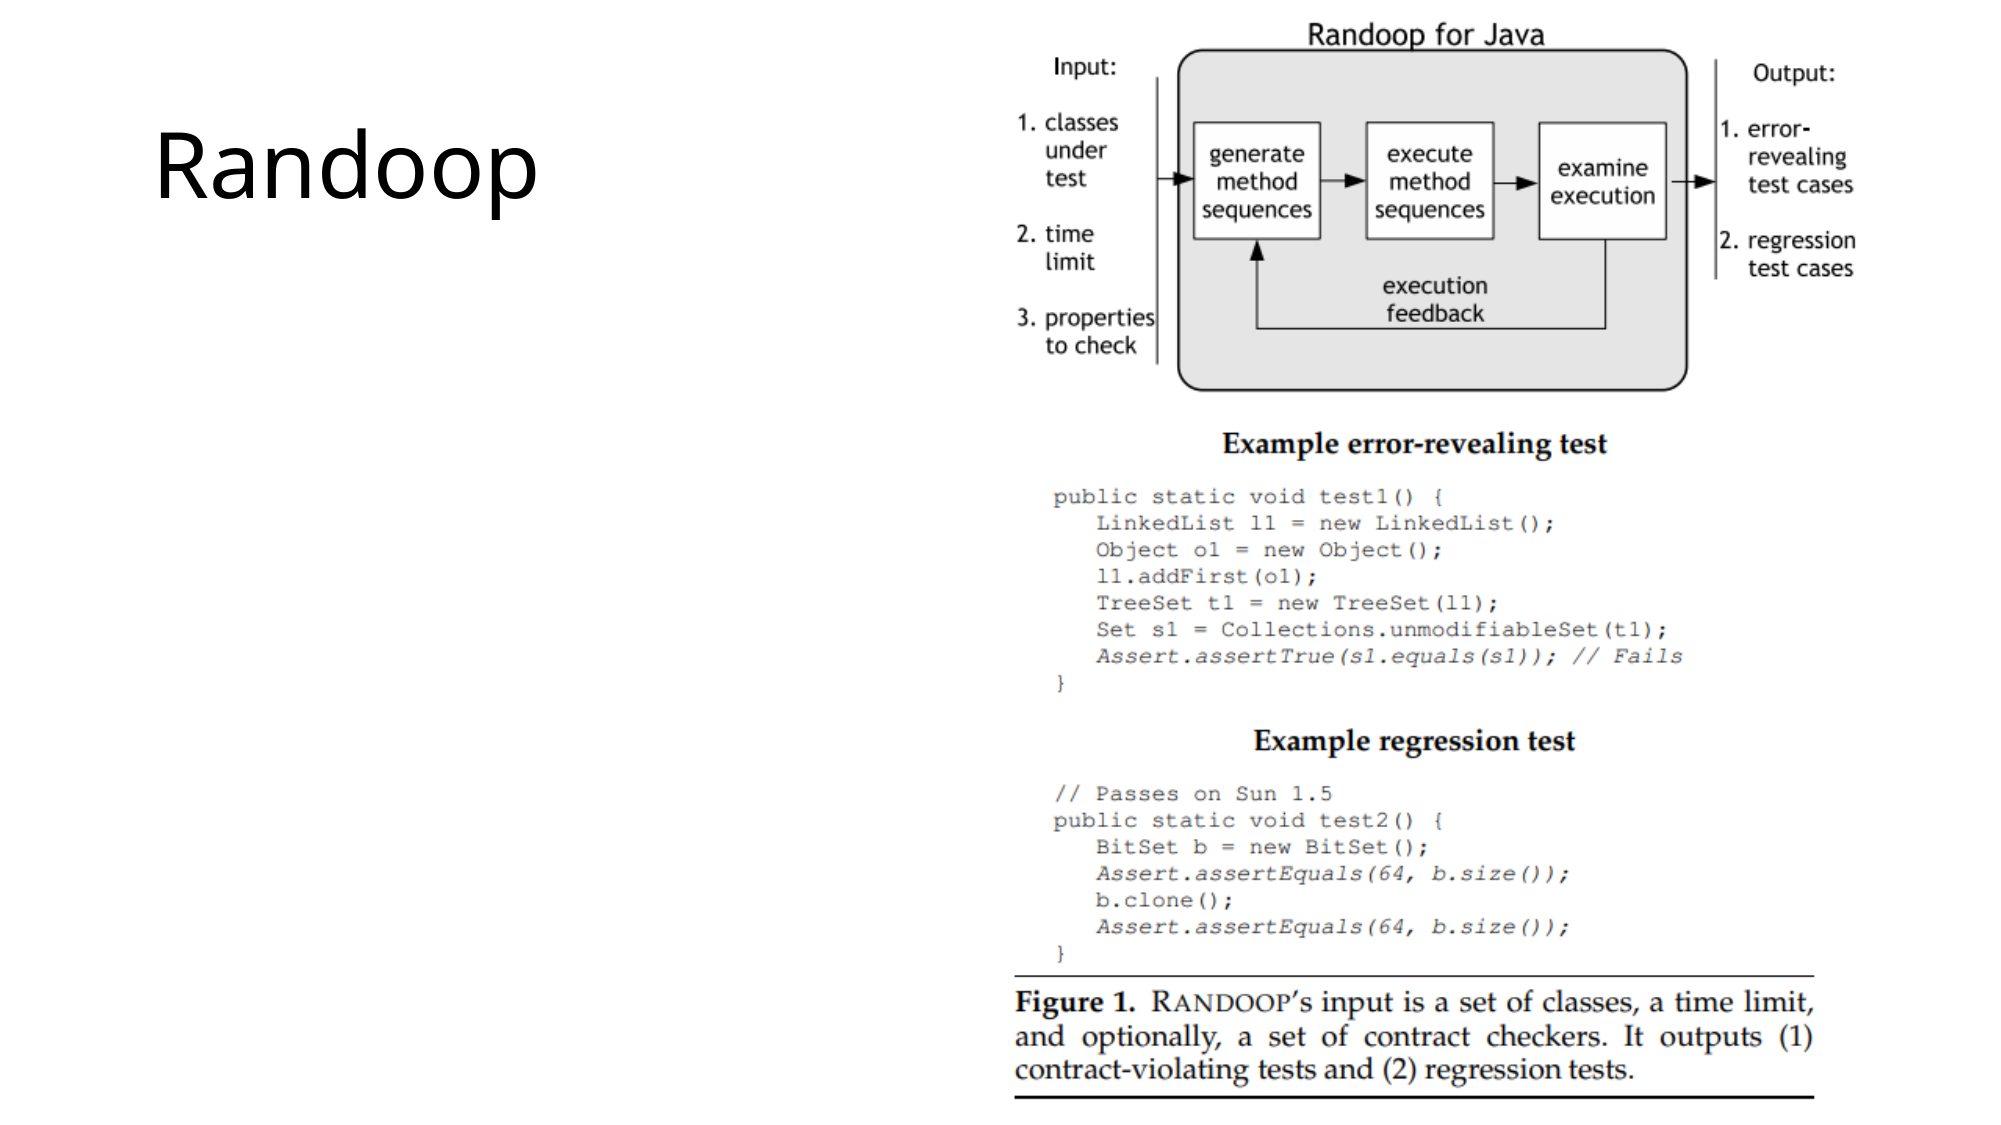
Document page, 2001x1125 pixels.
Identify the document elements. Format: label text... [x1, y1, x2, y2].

title Randoop [137, 59, 1007, 278]
picture [1007, 17, 1863, 1107]
